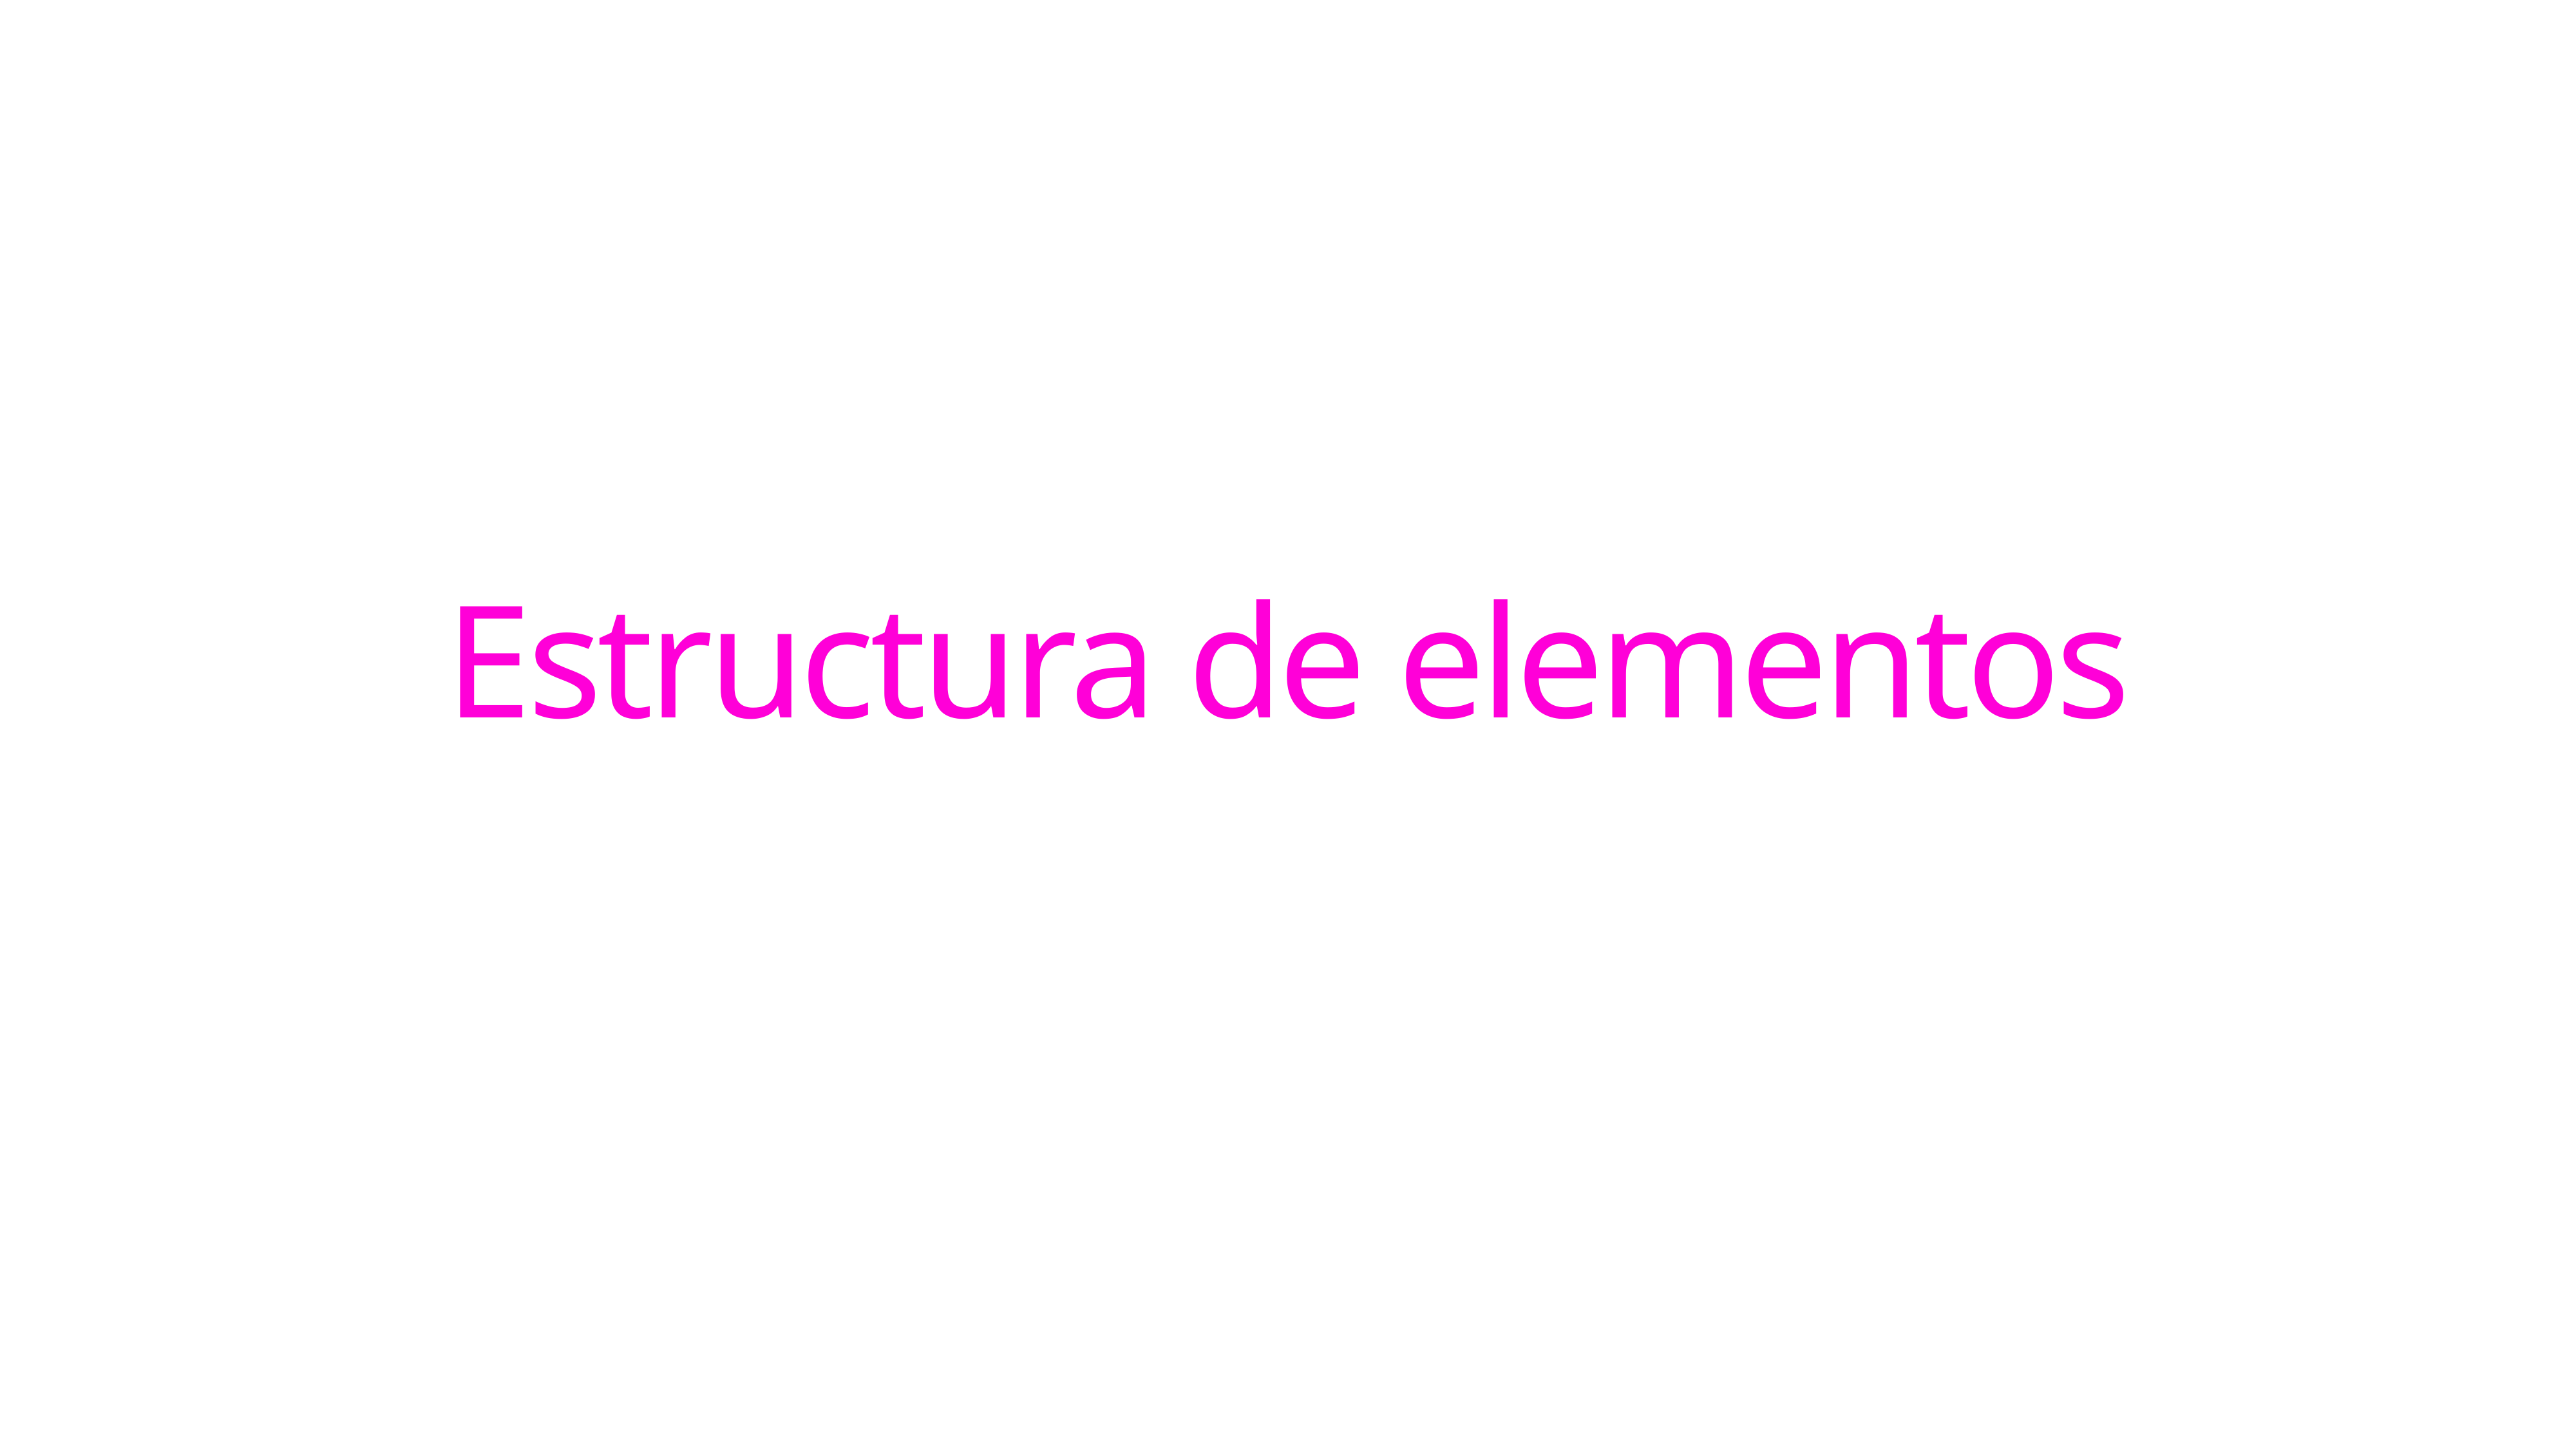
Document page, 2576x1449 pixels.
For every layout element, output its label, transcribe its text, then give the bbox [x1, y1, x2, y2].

title Estructura de elementos [133, 347, 2443, 757]
